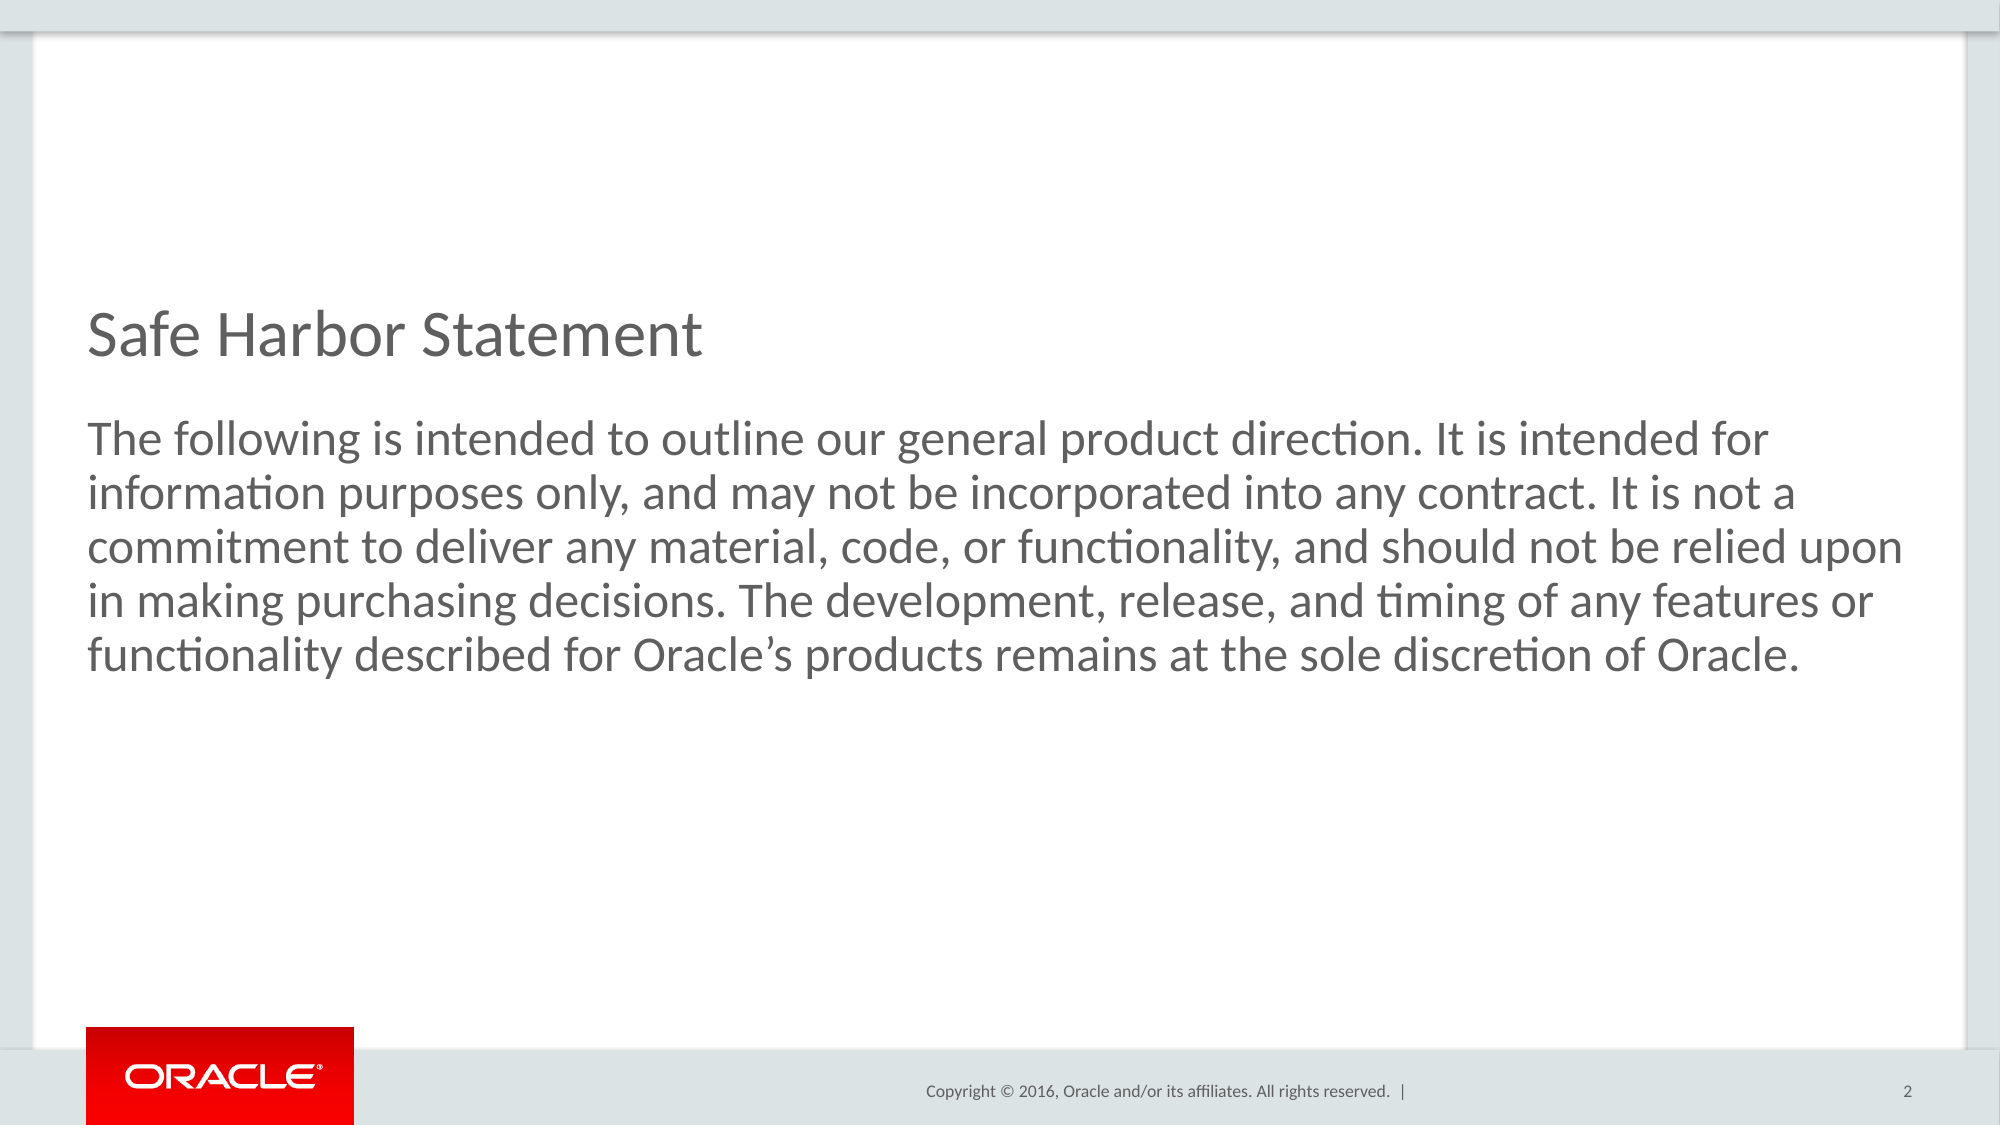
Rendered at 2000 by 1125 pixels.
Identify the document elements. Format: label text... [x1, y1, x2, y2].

slide_number 2 [1849, 1075, 1913, 1106]
picture [86, 1027, 354, 1125]
